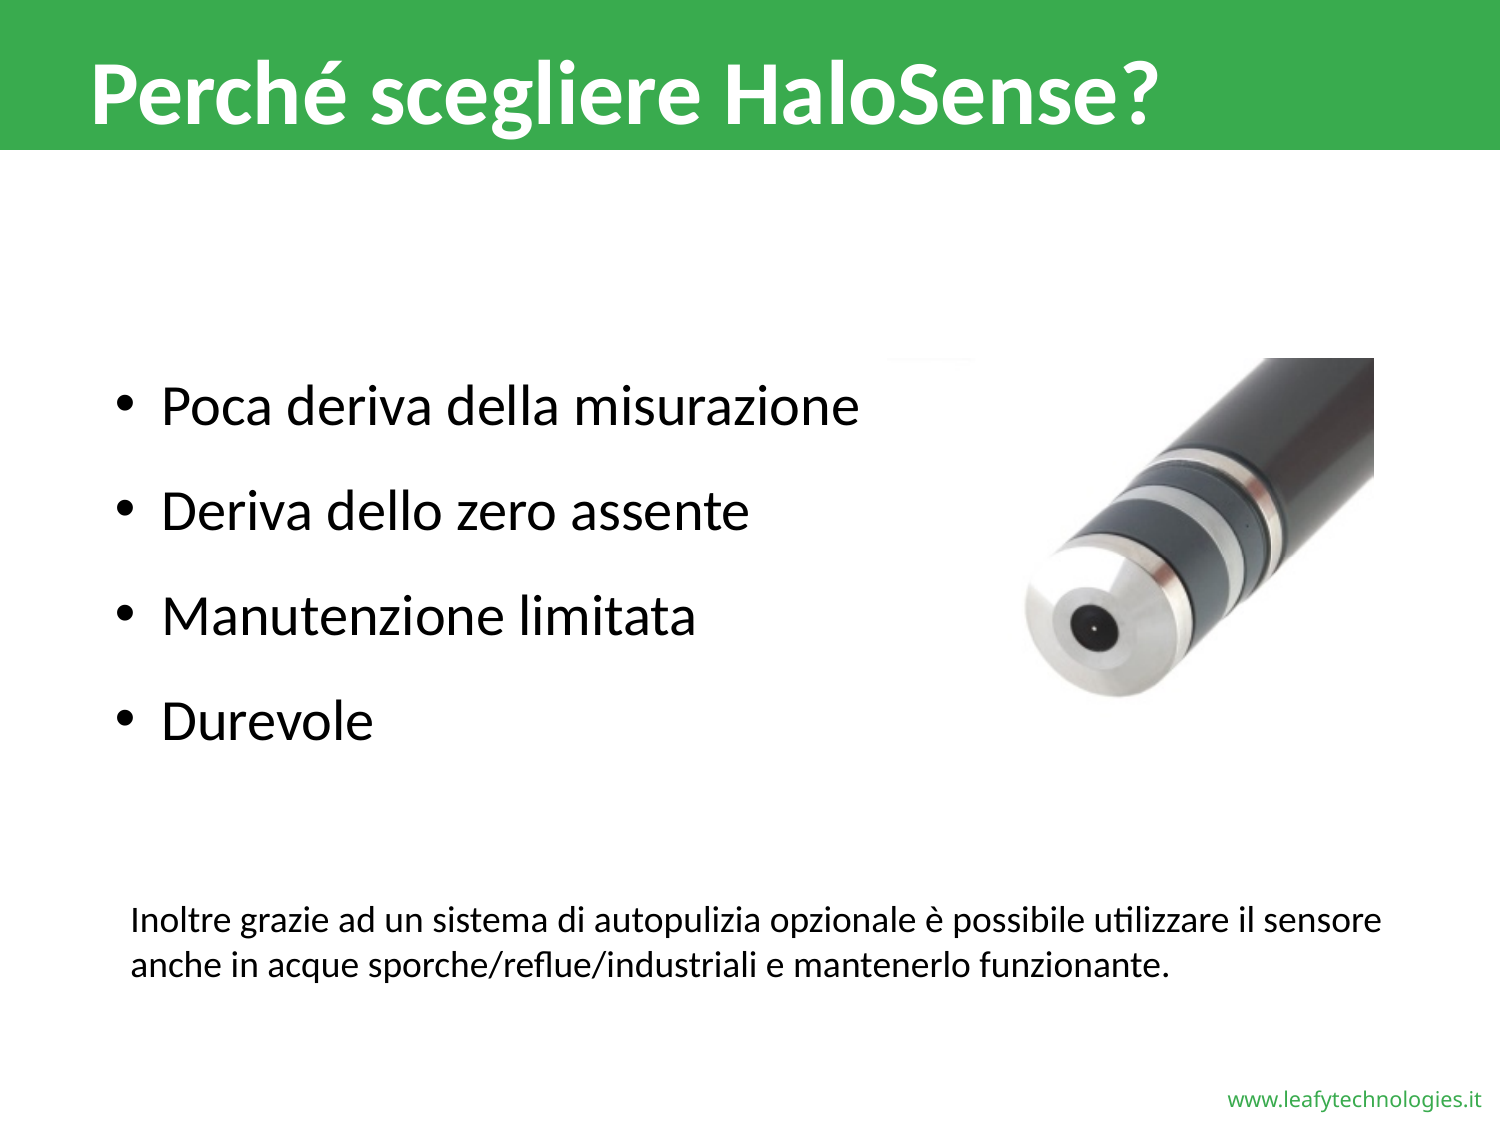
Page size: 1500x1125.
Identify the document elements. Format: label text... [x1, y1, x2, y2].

title Perché scegliere HaloSense? [75, 24, 1413, 150]
text_box Poca deriva della misurazione Deriva dello zero assente Manutenzione limitata Durevole [99, 324, 950, 760]
text_box Inoltre grazie ad un sistema di autopulizia opzionale è possibile utilizzare il sensore anche in acque sporche/reflue/industriali e mantenerlo funzionante. [115, 887, 1399, 993]
picture [887, 358, 1374, 836]
